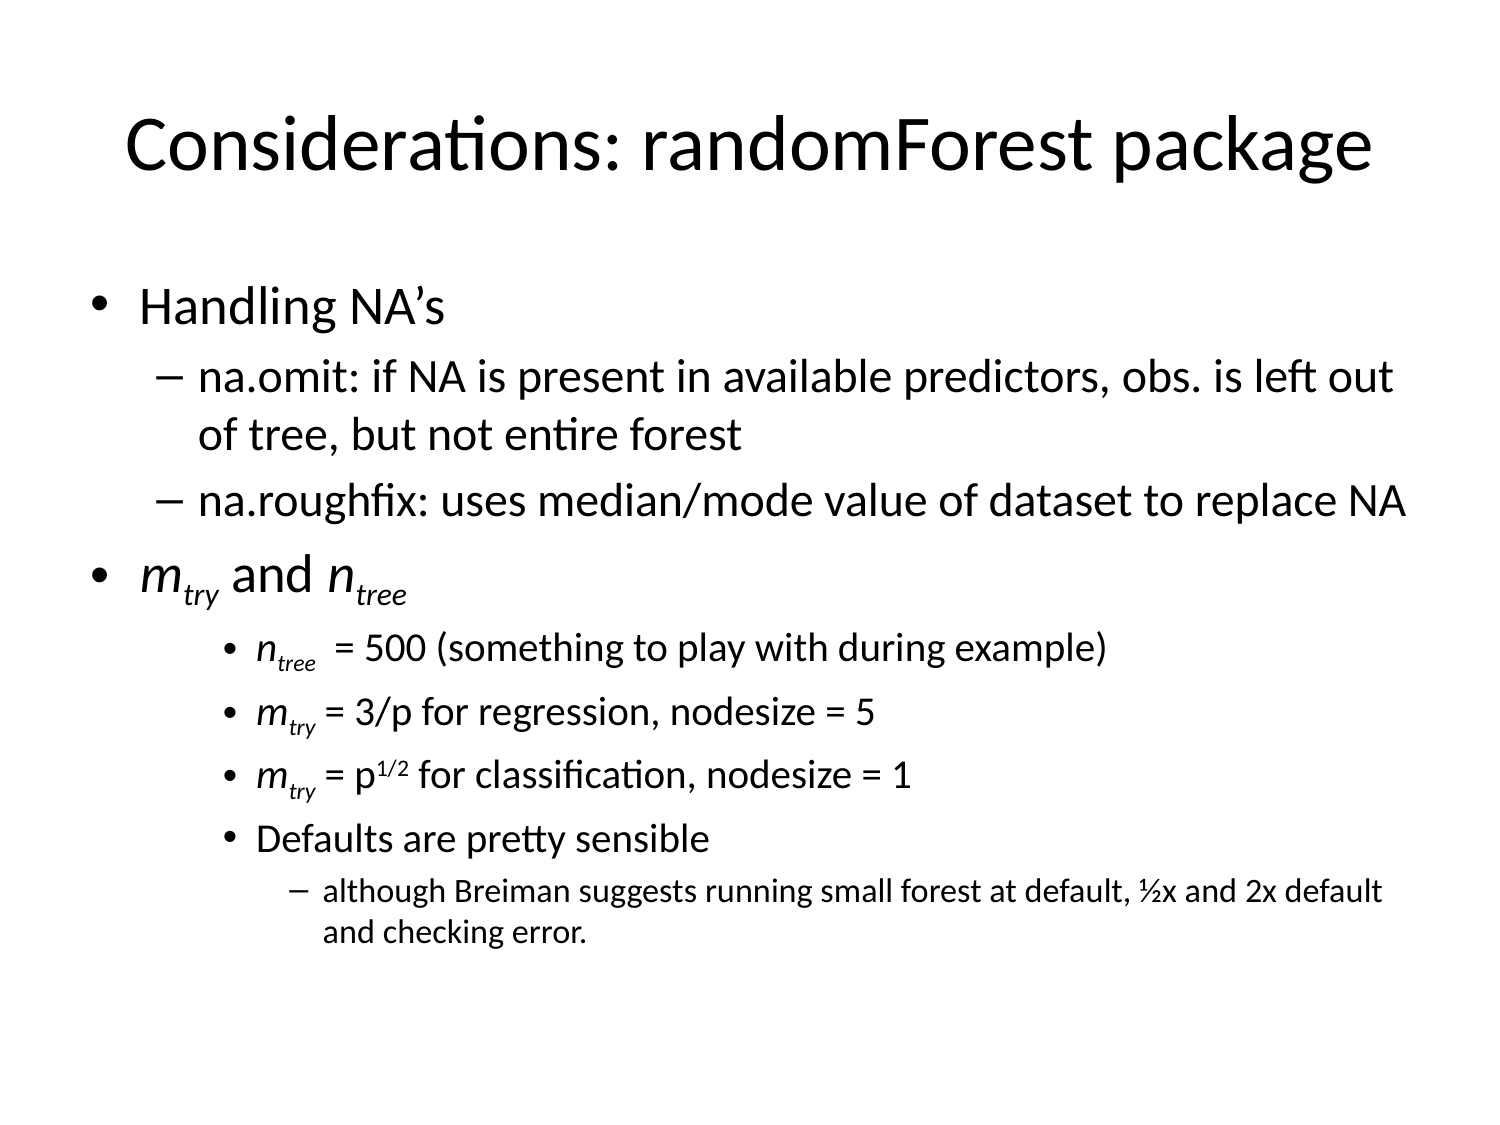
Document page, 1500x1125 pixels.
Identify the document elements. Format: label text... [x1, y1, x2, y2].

list Handling NA’s na.omit: if NA is present in available predictors, obs. is left out of tree, but not entire forest na.roughfix: uses median/mode value of dataset to replace NA mtry and ntree ntree = 500 (something to play with during example) mtry = 3/p for regression, nodesize = 5 mtry = p1/2 for classification, nodesize = 1 Defaults are pretty sensible although Breiman suggests running small forest at default, ½x and 2x default and checking error. [75, 262, 1425, 1005]
title Considerations: randomForest package [75, 45, 1425, 233]
